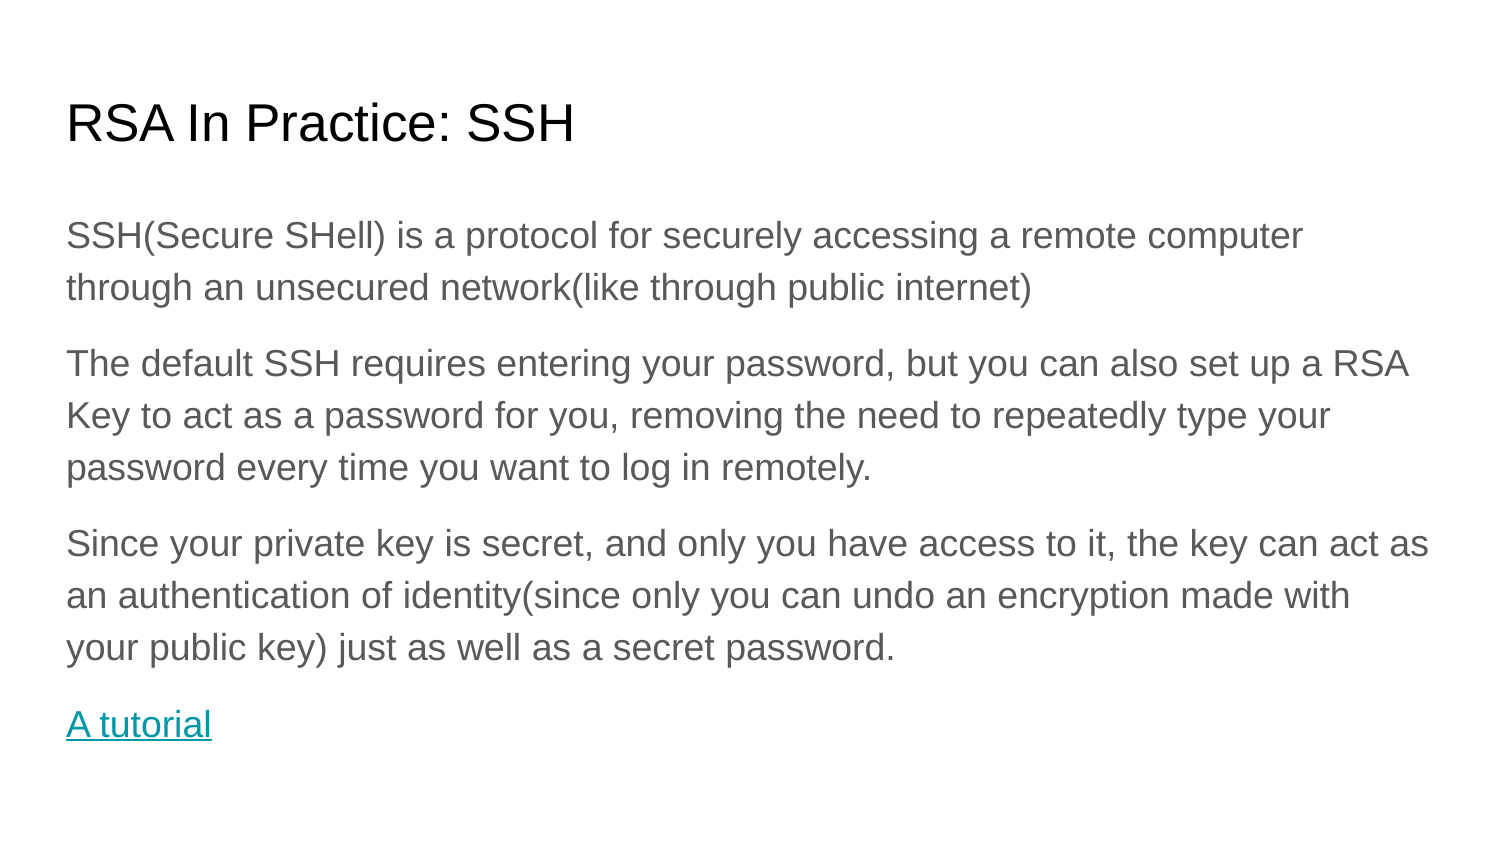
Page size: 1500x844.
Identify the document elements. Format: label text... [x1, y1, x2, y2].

list SSH(Secure SHell) is a protocol for securely accessing a remote computer through an unsecured network(like through public internet) The default SSH requires entering your password, but you can also set up a RSA Key to act as a password for you, removing the need to repeatedly type your password every time you want to log in remotely. Since your private key is secret, and only you have access to it, the key can act as an authentication of identity(since only you can undo an encryption made with your public key) just as well as a secret password. A tutorial [51, 189, 1449, 844]
title RSA In Practice: SSH [51, 72, 1449, 167]
